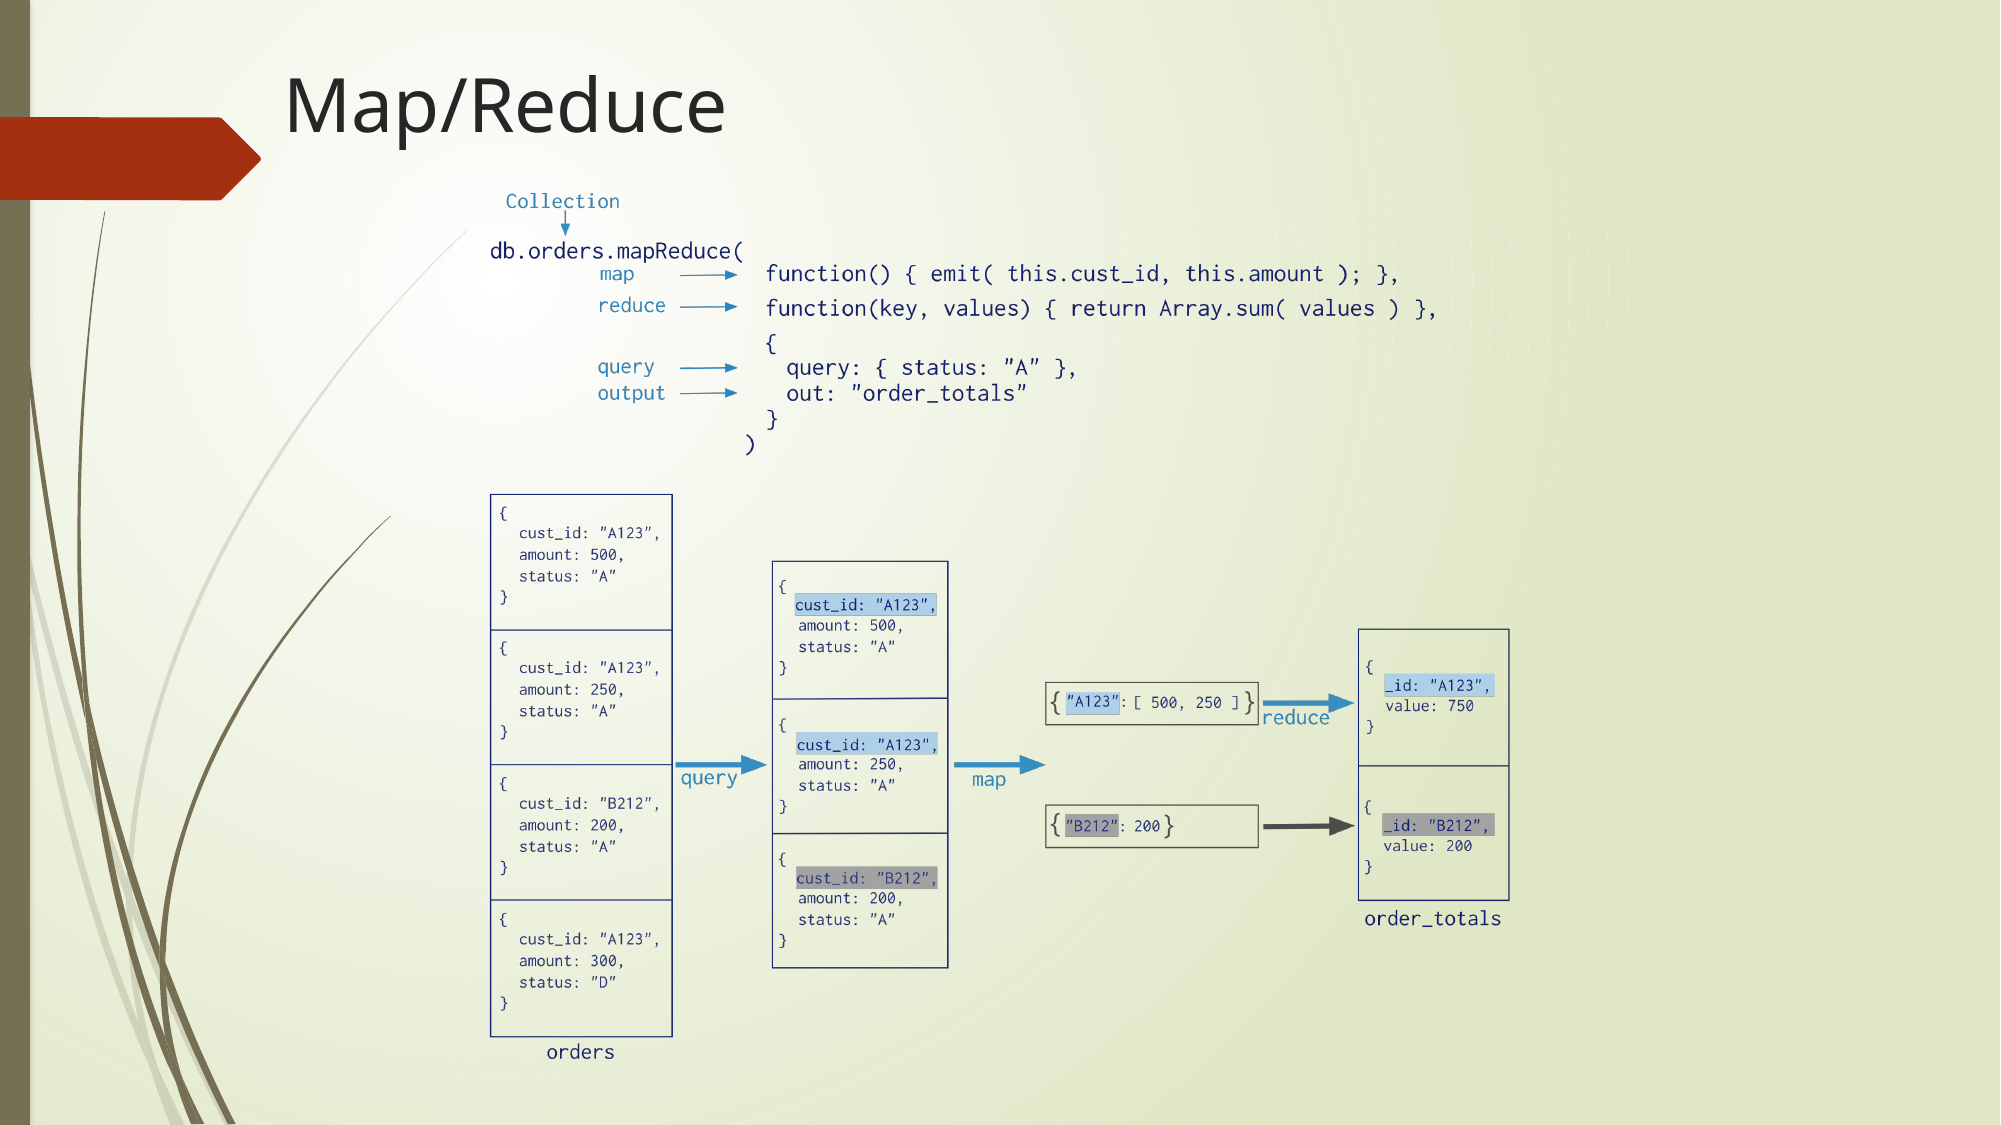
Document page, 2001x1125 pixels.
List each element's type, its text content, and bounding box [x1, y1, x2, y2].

title Map/Reduce [269, 50, 1731, 197]
picture [482, 186, 1518, 1075]
